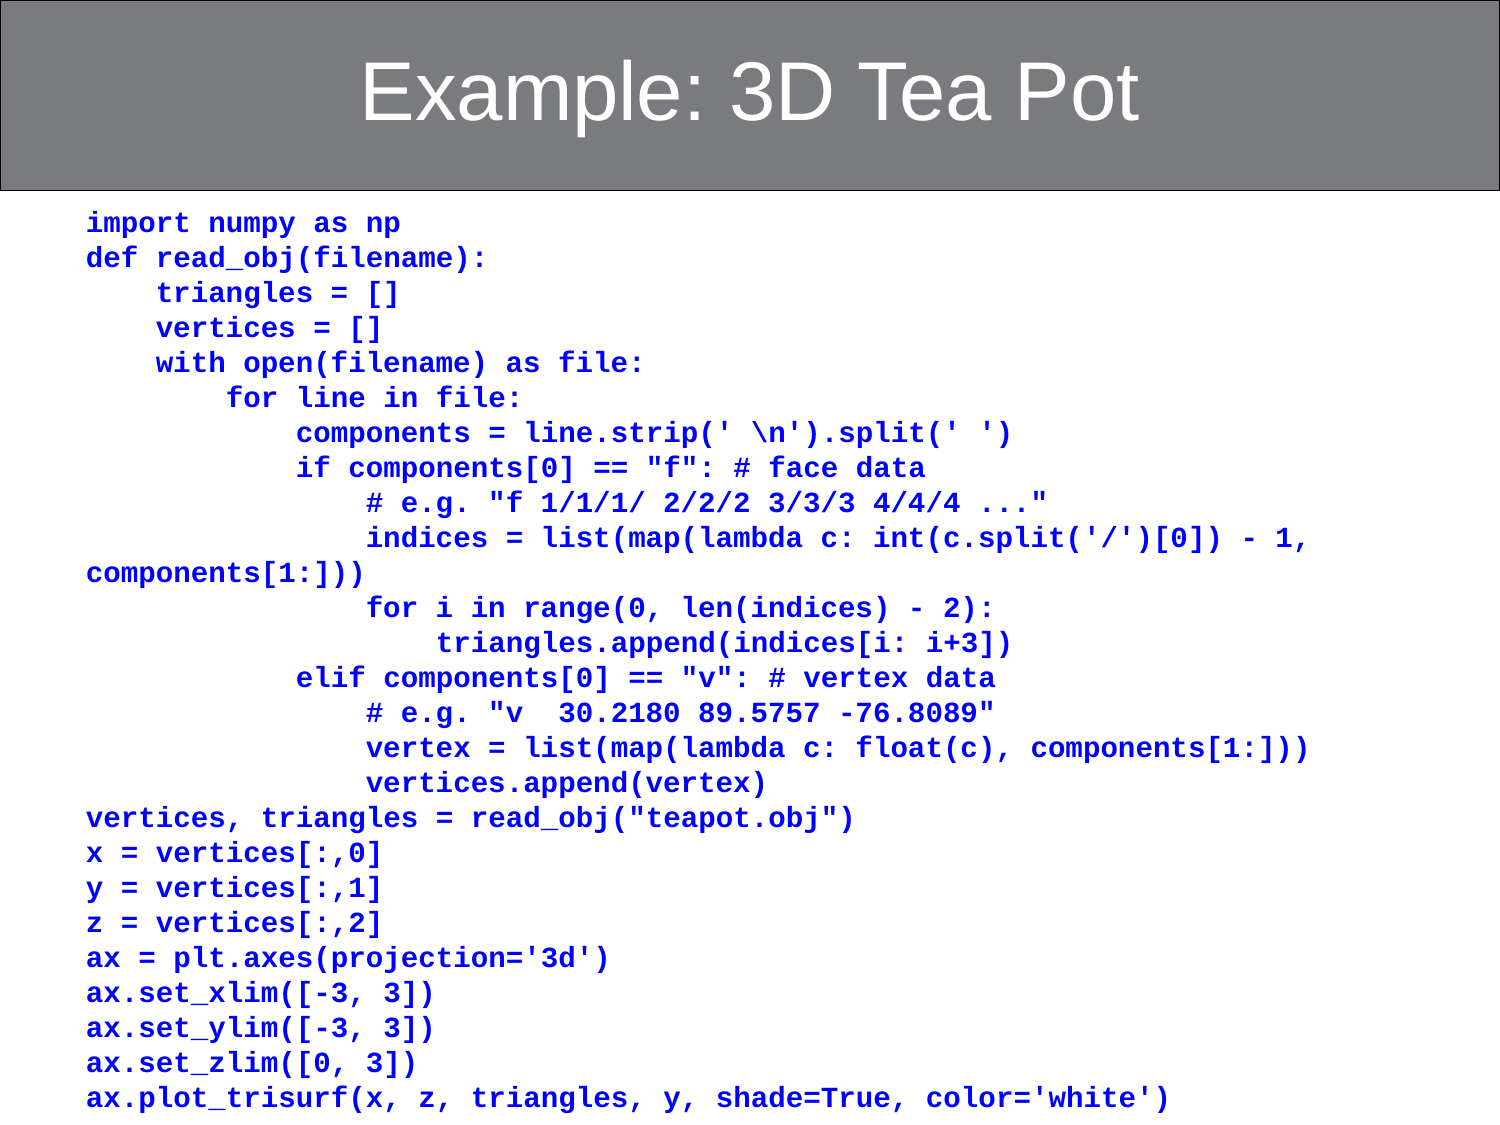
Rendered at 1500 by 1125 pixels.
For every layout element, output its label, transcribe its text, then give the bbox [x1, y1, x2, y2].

list import numpy as np def read_obj(filename): triangles = [] vertices = [] with open(filename) as file: for line in file: components = line.strip(' \n').split(' ') if components[0] == "f": # face data # e.g. "f 1/1/1/ 2/2/2 3/3/3 4/4/4 ..." indices = list(map(lambda c: int(c.split('/')[0]) - 1, components[1:])) for i in range(0, len(indices) - 2): triangles.append(indices[i: i+3]) elif components[0] == "v": # vertex data # e.g. "v 30.2180 89.5757 -76.8089" vertex = list(map(lambda c: float(c), components[1:])) vertices.append(vertex) vertices, triangles = read_obj("teapot.obj") x = vertices[:,0] y = vertices[:,1] z = vertices[:,2] ax = plt.axes(projection='3d') ax.set_xlim([-3, 3]) ax.set_ylim([-3, 3]) ax.set_zlim([0, 3]) ax.plot_trisurf(x, z, triangles, y, shade=True, color='white') [70, 196, 1425, 1125]
title Example: 3D Tea Pot [0, 25, 1500, 150]
